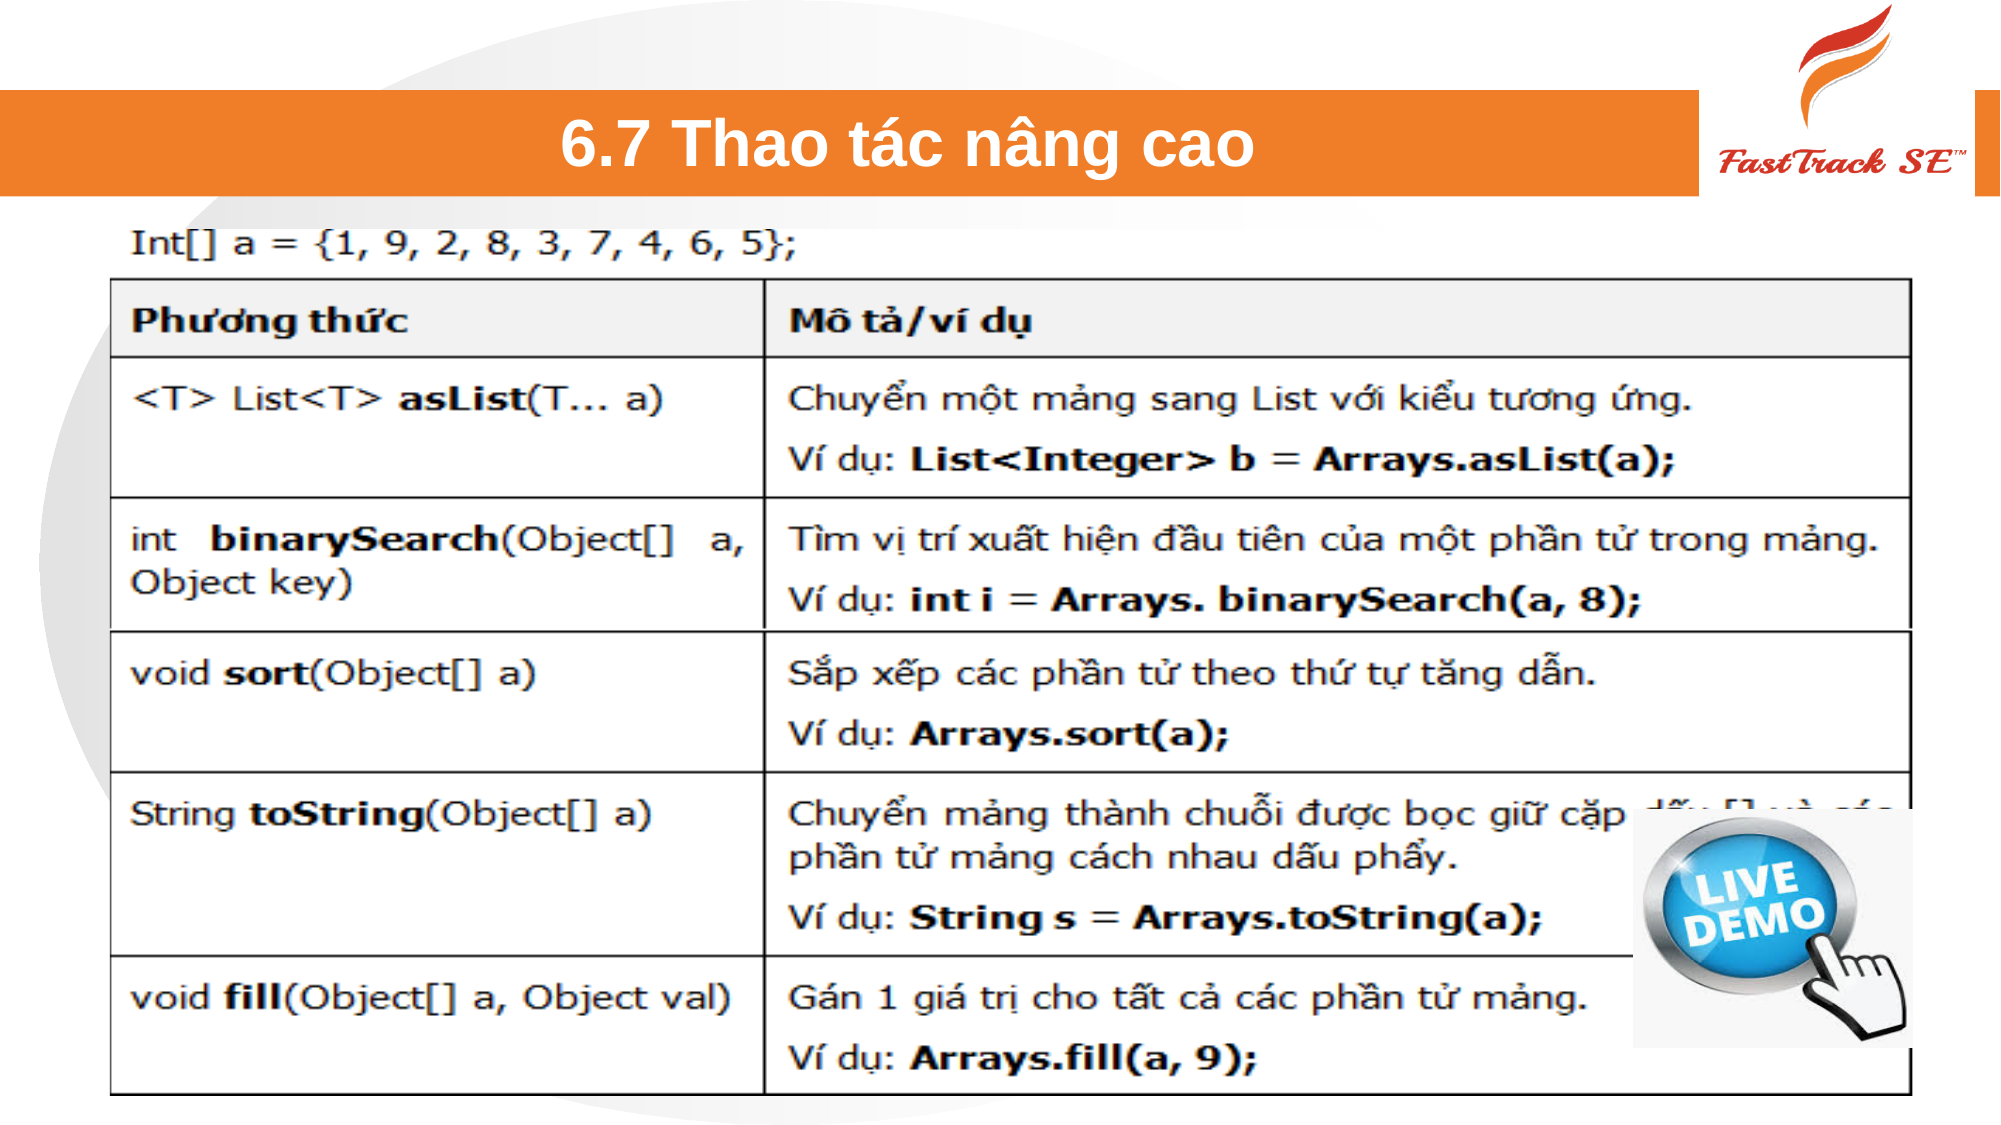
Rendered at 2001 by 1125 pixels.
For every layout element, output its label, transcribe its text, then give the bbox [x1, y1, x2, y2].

text_box [109, 229, 1913, 1096]
text_box [1831, 31, 1956, 161]
text_box [1476, 31, 1601, 161]
title 6.7 Thao tác nâng cao [249, 99, 1567, 180]
picture [1700, 0, 1975, 192]
picture [1632, 809, 1913, 1048]
text_box [1613, 31, 1738, 161]
